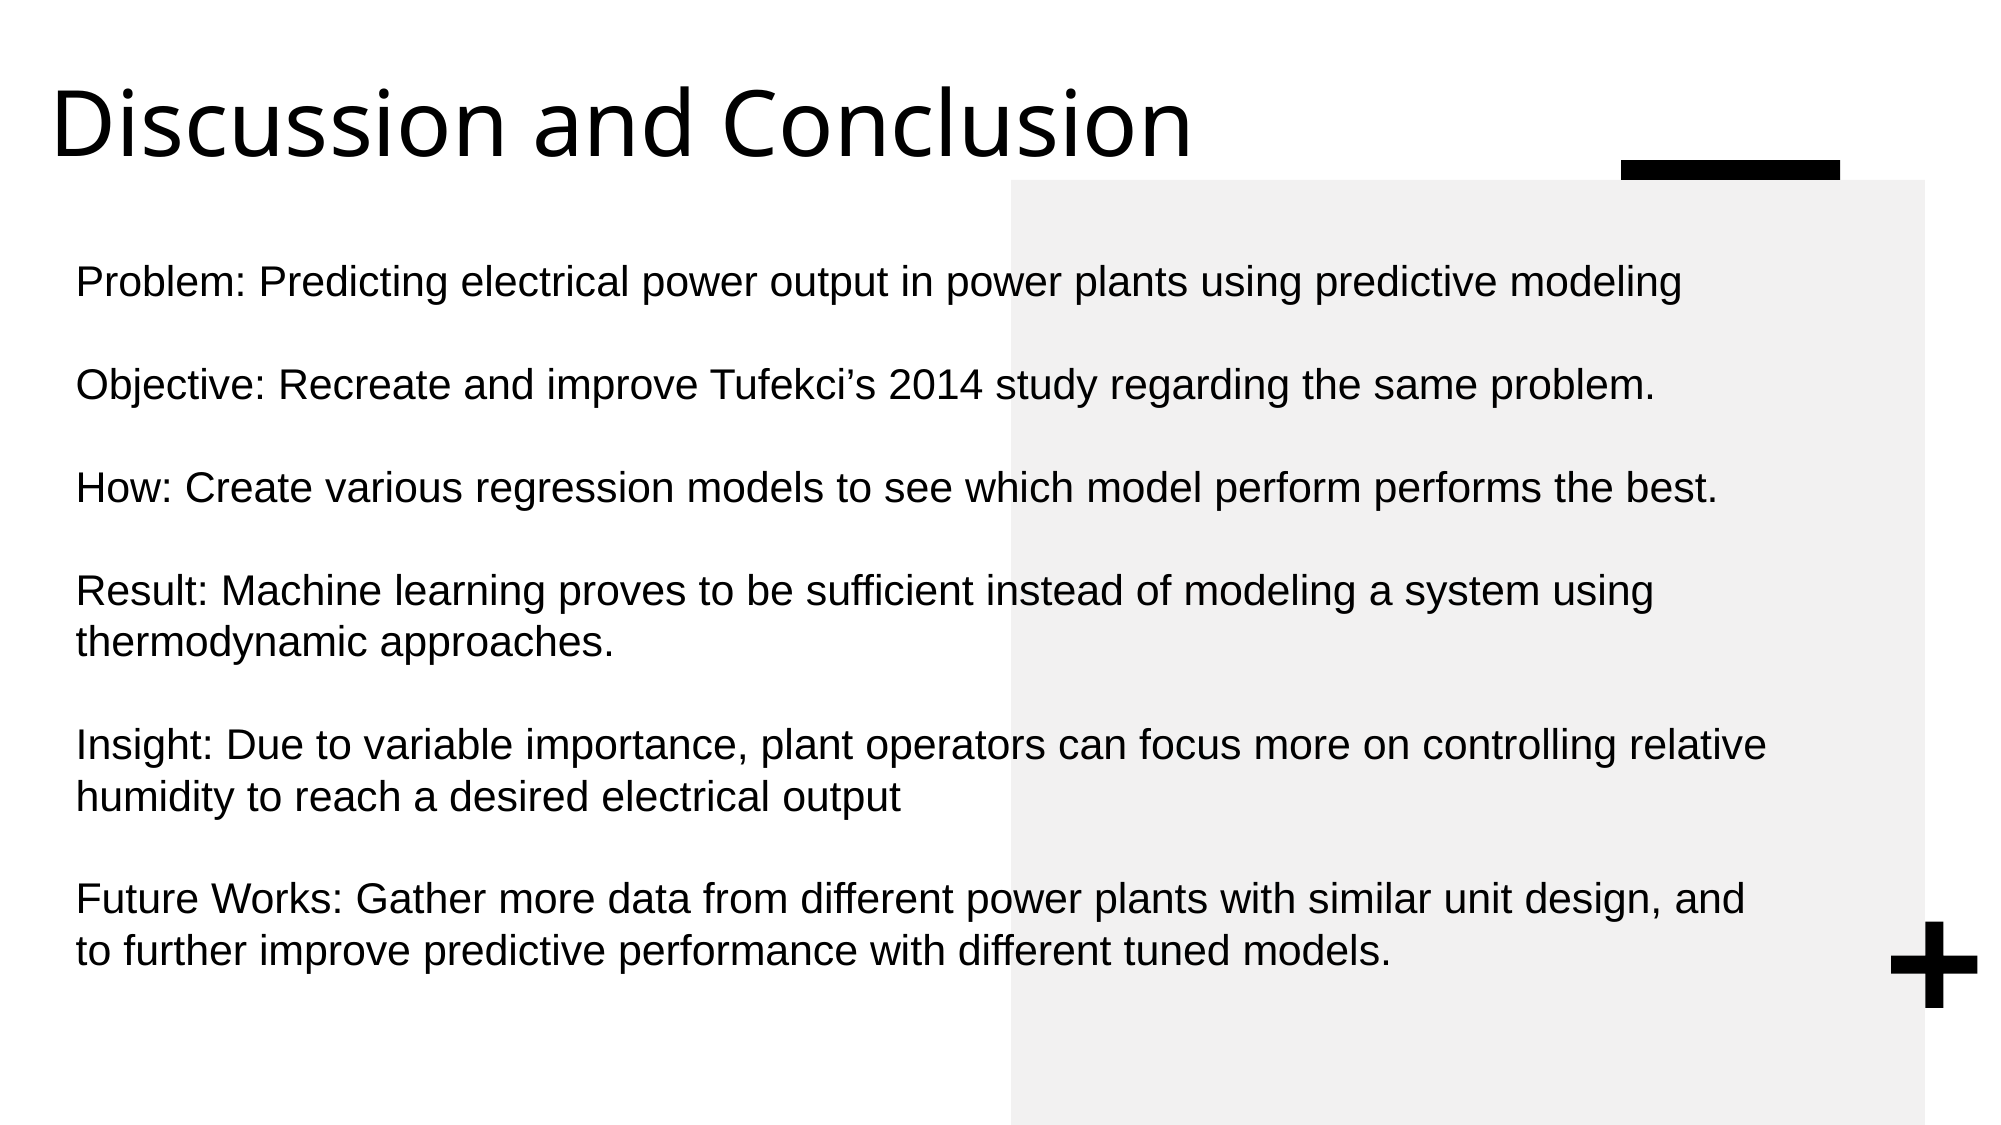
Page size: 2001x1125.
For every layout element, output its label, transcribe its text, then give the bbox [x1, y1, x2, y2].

title Discussion and Conclusion [34, 57, 1391, 214]
list Problem: Predicting electrical power output in power plants using predictive modeling Objective: Recreate and improve Tufekci’s 2014 study regarding the same problem. How: Create various regression models to see which model perform performs the best. Result: Machine learning proves to be sufficient instead of modeling a system using thermodynamic approaches. Insight: Due to variable importance, plant operators can focus more on controlling relative humidity to reach a desired electrical output Future Works: Gather more data from different power plants with similar unit design, and to further improve predictive performance with different tuned models. [34, 214, 1802, 1023]
